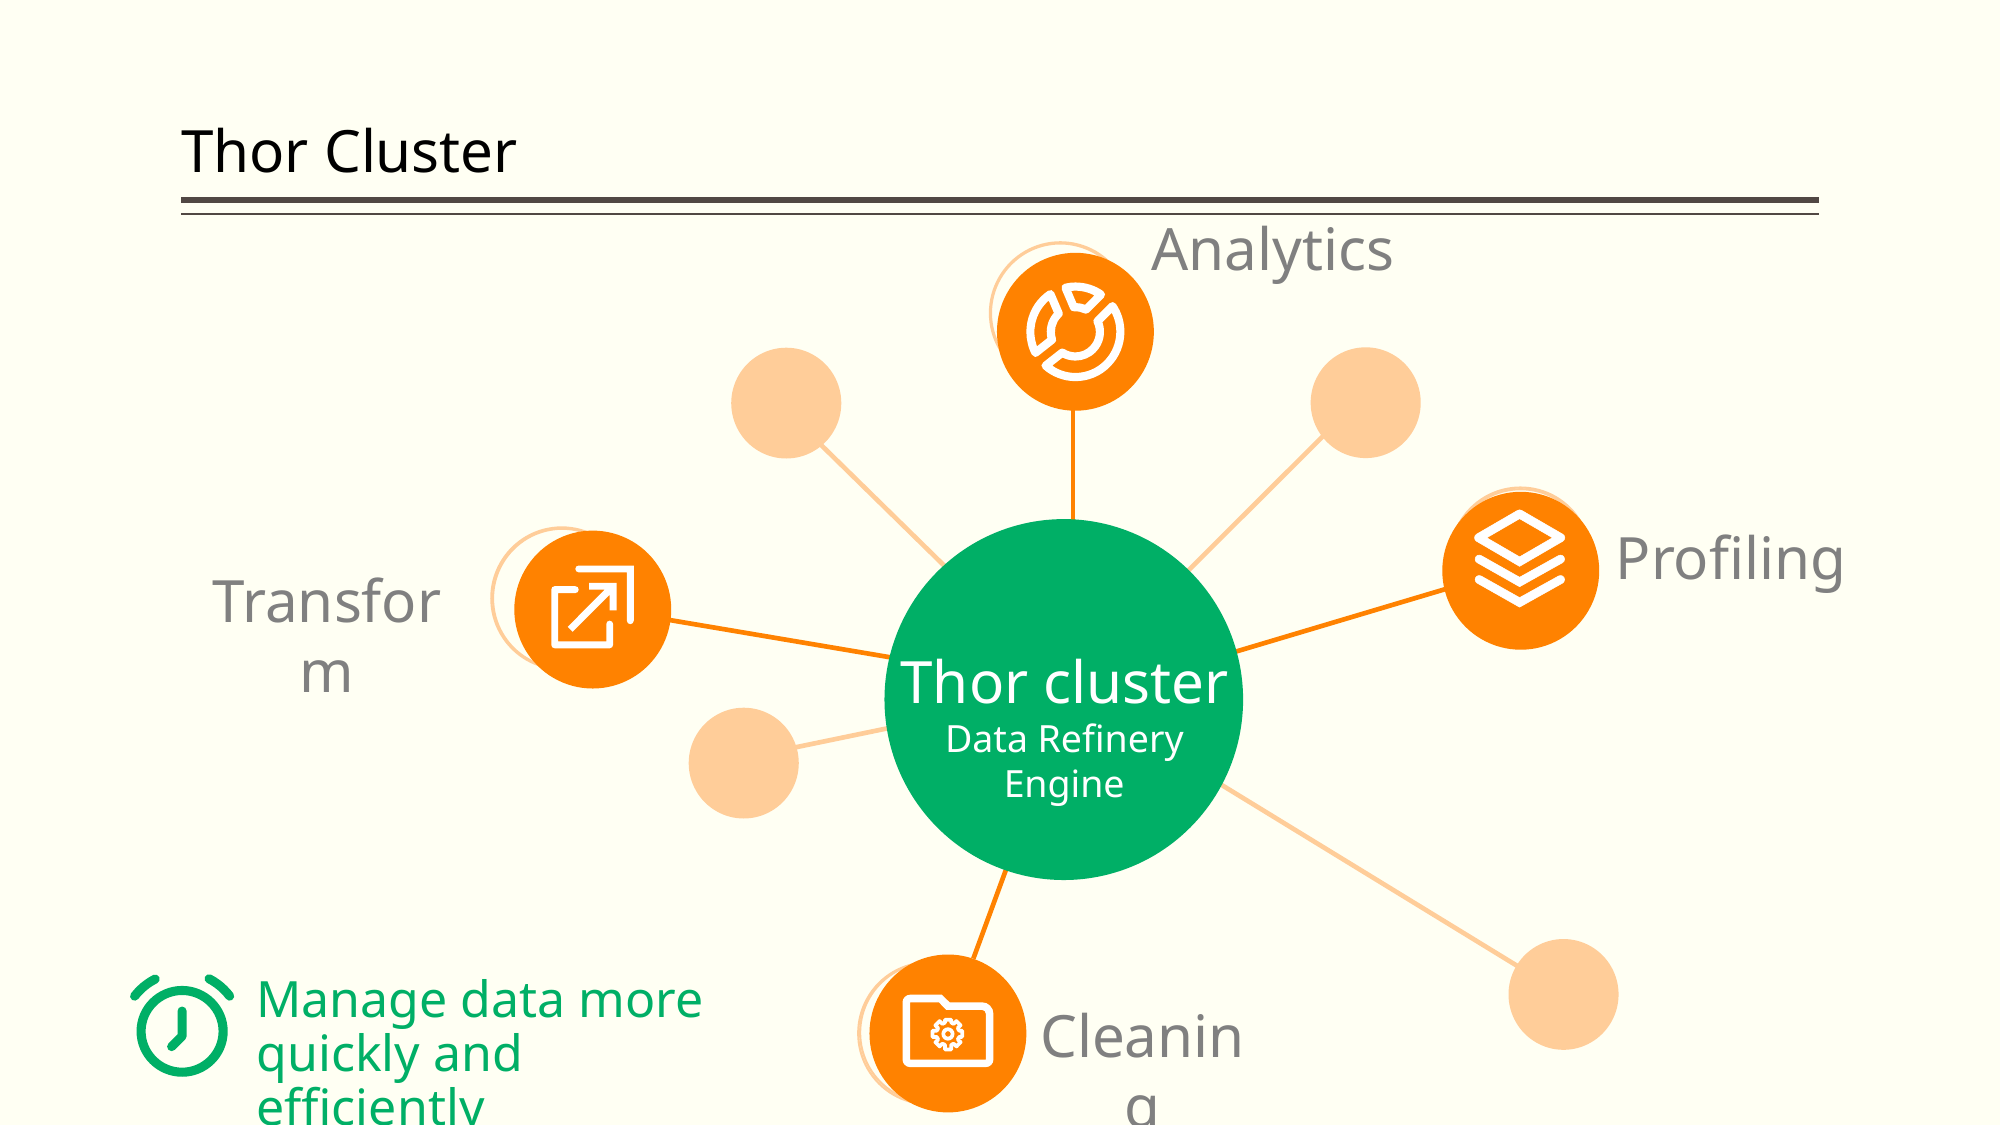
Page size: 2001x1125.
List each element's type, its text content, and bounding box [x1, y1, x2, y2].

text_box Cleaning [1009, 1121, 1276, 1125]
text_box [514, 1059, 1600, 1113]
text_box Analytics [1123, 204, 1423, 251]
title Thor Cluster [181, 12, 1819, 193]
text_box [129, 973, 727, 1091]
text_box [514, 252, 1600, 971]
text_box [1026, 242, 1095, 251]
text_box Transform [180, 556, 474, 712]
text_box [491, 552, 508, 645]
text_box Profiling [1623, 513, 1863, 599]
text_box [688, 347, 1619, 1050]
